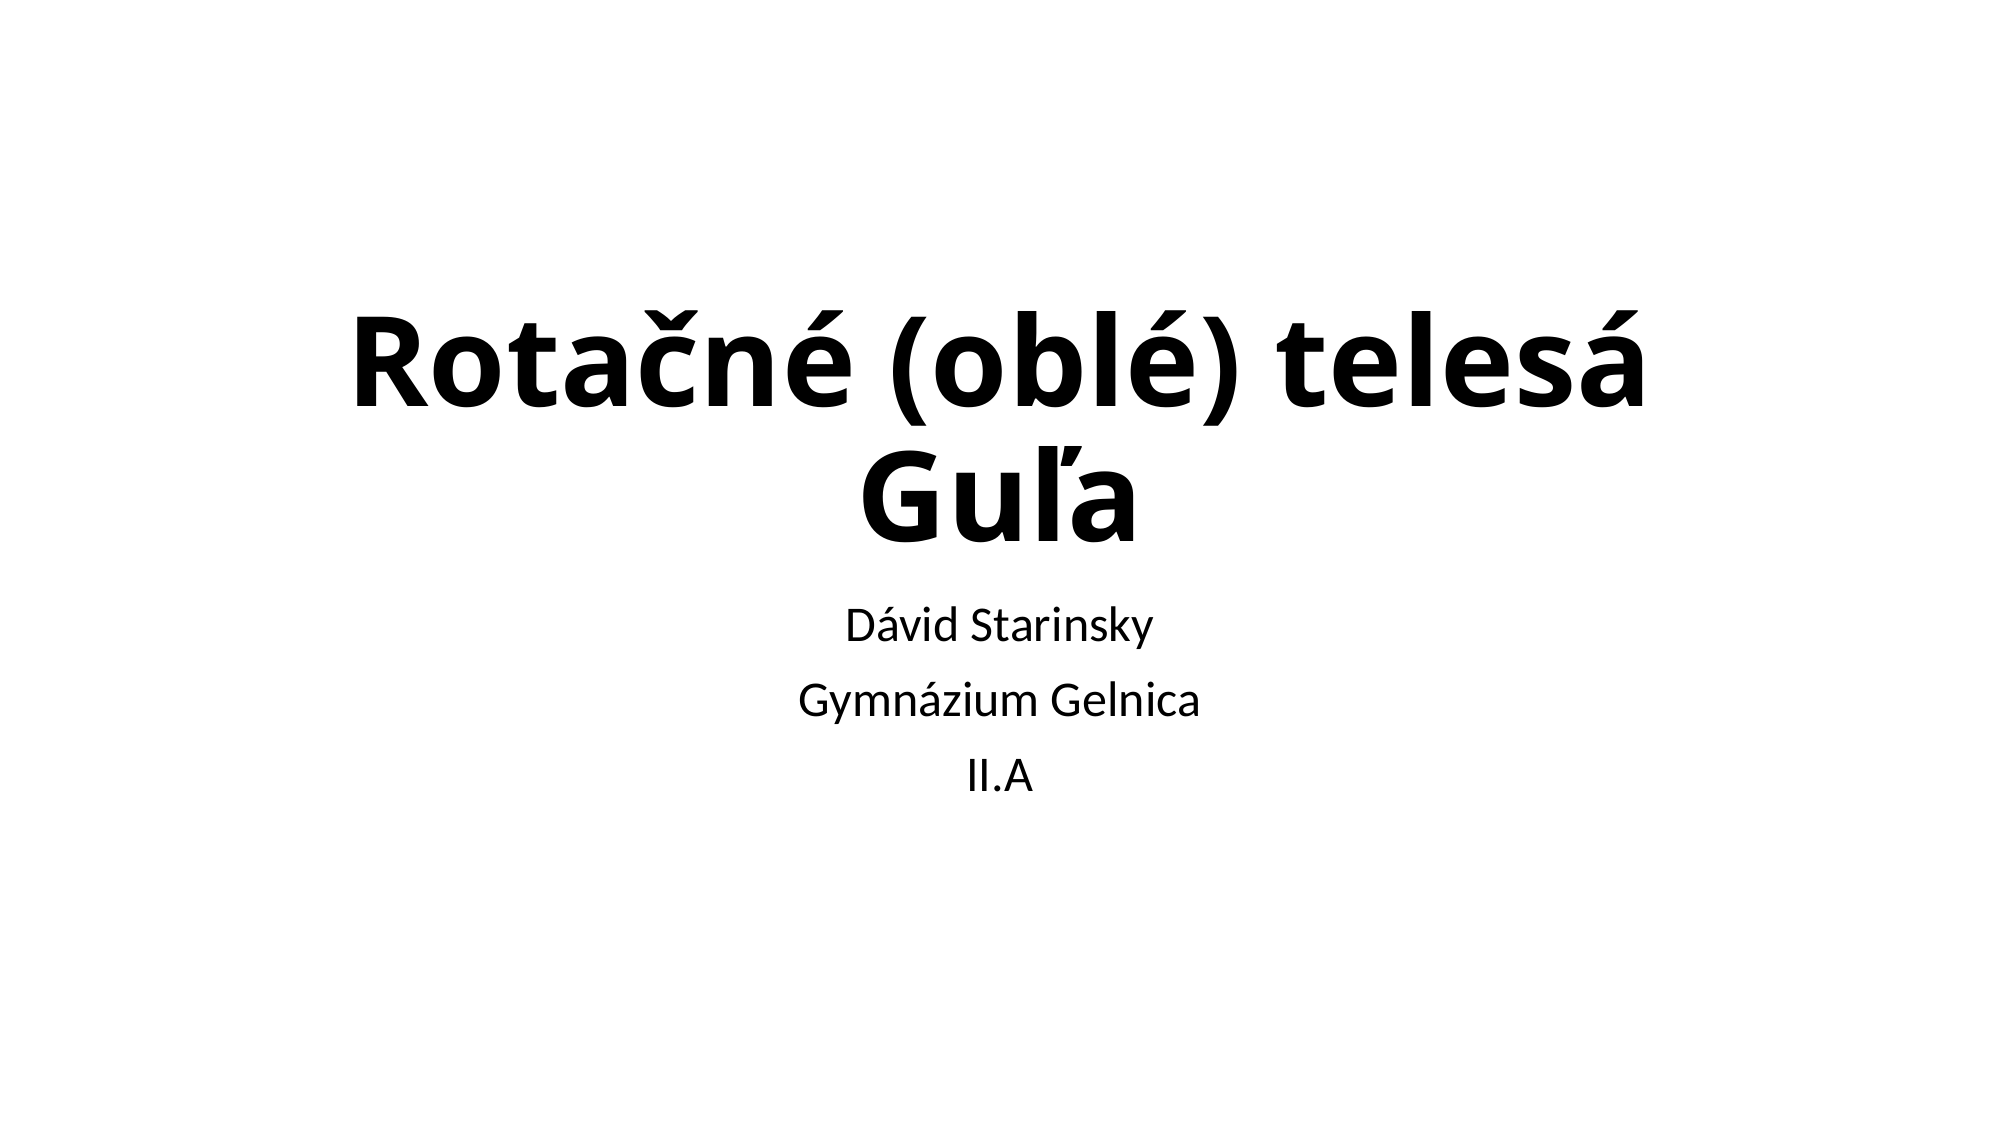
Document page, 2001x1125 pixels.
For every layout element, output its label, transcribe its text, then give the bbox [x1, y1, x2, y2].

subtitle Dávid Starinsky Gymnázium Gelnica II.A [249, 590, 1750, 863]
title Rotačné (oblé) telesá Guľa [249, 184, 1750, 576]
